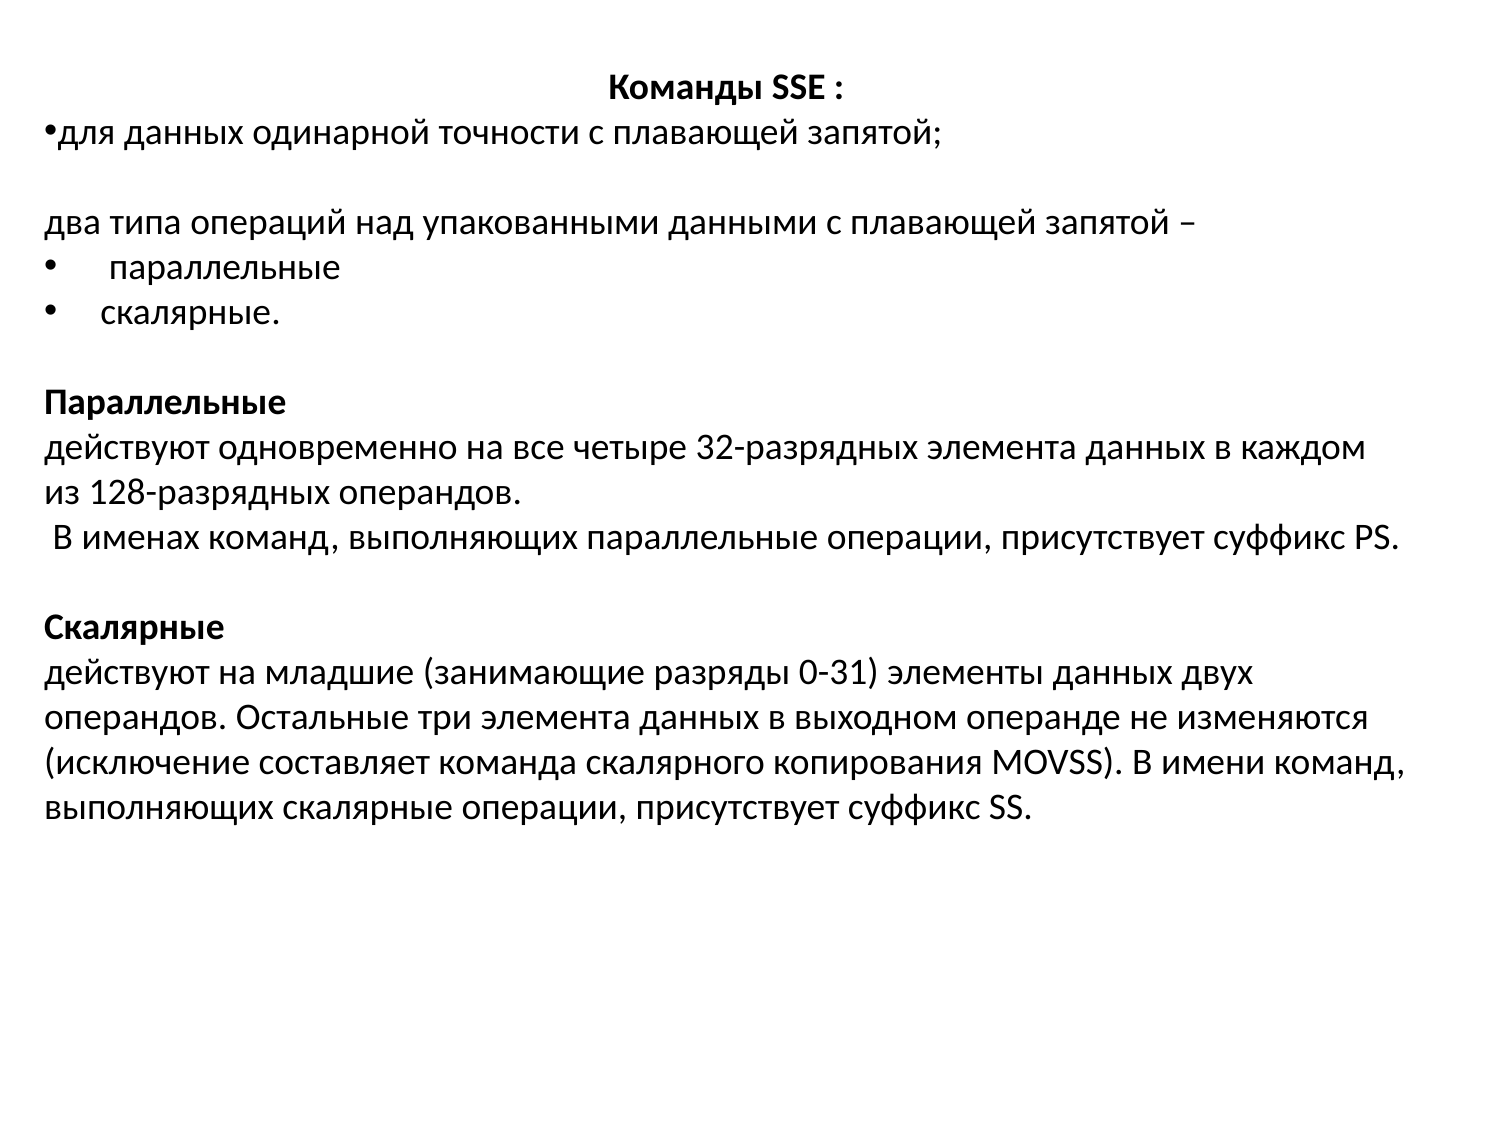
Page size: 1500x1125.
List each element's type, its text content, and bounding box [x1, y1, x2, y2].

text_box Команды SSE : для данных одинарной точности с плавающей запятой; два типа операций над упакованными данными с плавающей запятой – параллельные скалярные. Параллельные действуют одновременно на все четыре 32-разрядных элемента данных в каждом из 128-разрядных операндов. В именах команд, выполняющих параллельные операции, присутствует суффикс PS. Скалярные действуют на младшие (занимающие разряды 0-31) элементы данных двух операндов. Остальные три элемента данных в выходном операнде не изменяются (исключение составляет команда скалярного копирования MOVSS). В имени команд, выполняющих скалярные операции, присутствует суффикс SS. [29, 54, 1424, 925]
